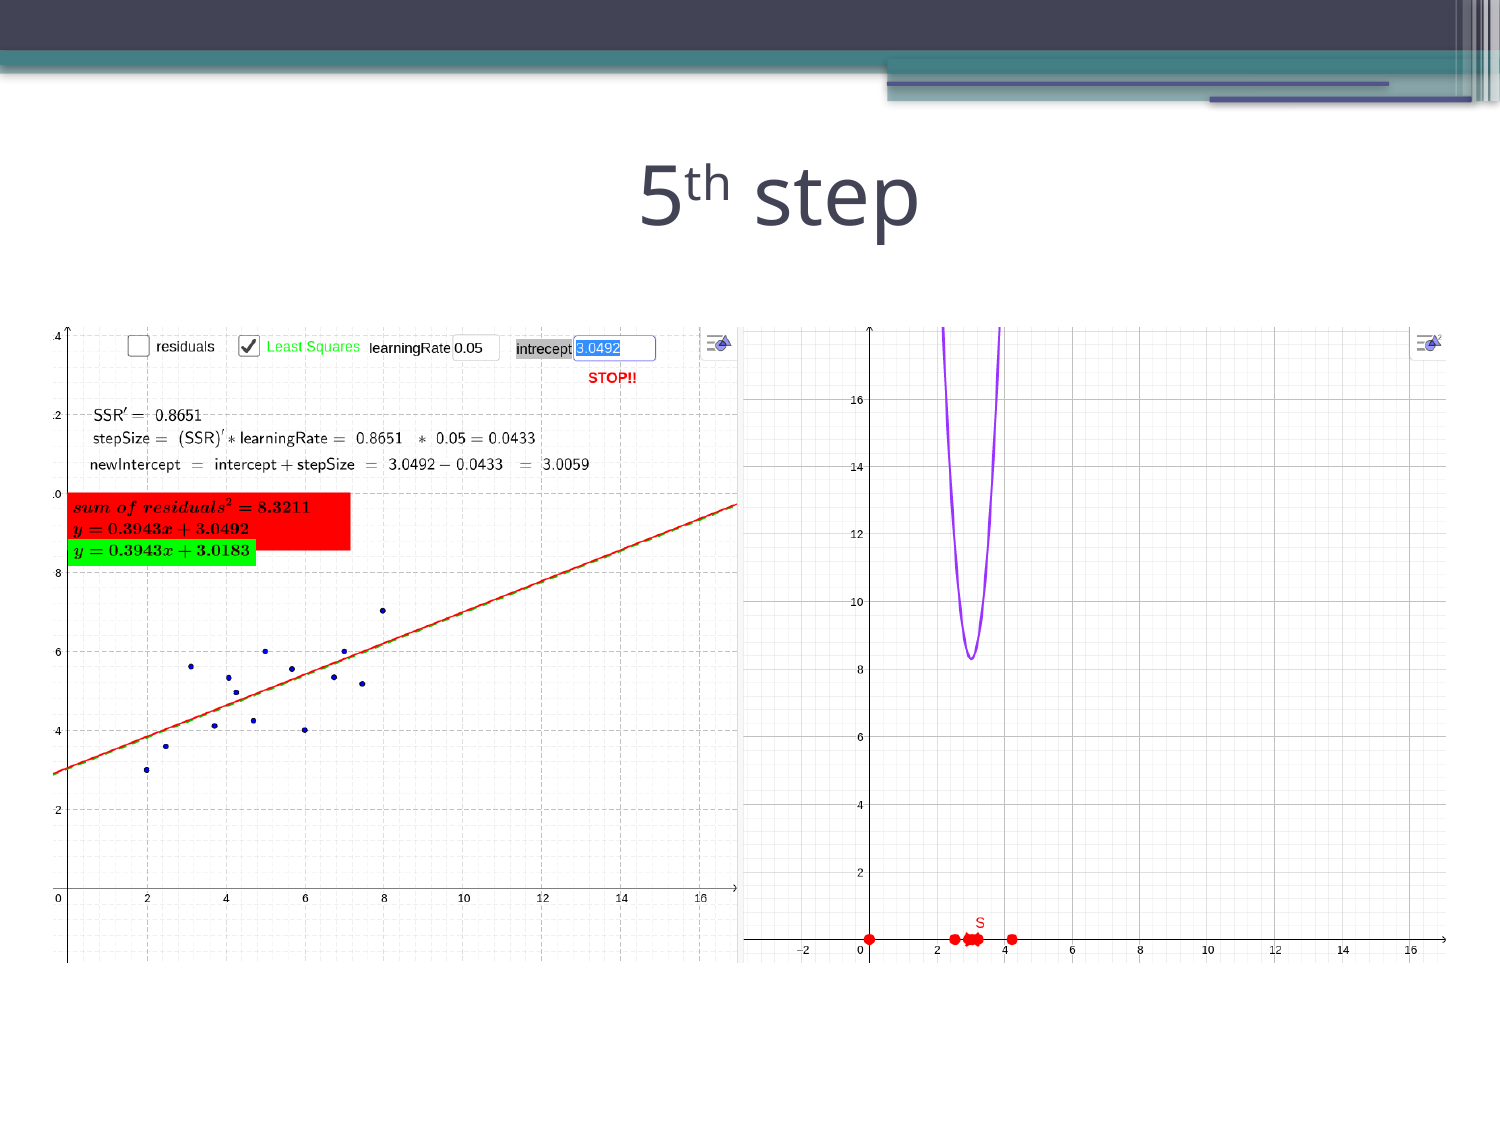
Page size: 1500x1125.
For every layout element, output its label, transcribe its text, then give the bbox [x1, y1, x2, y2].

picture [53, 326, 1447, 963]
text_box 5th step [105, 104, 1455, 280]
